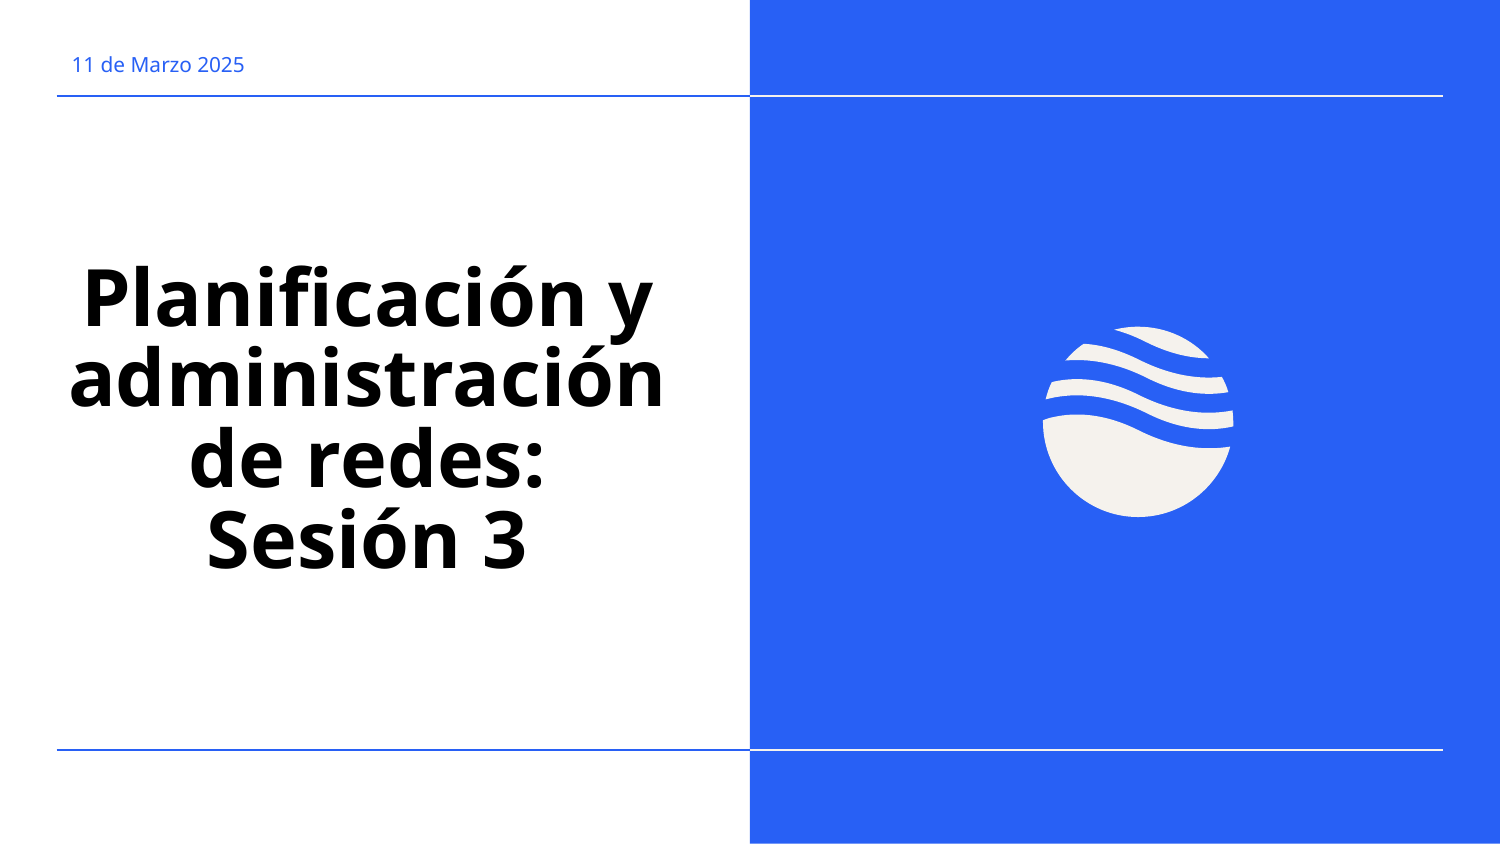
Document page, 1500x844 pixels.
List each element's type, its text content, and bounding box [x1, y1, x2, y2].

text_box [1114, 326, 1209, 359]
text_box [749, 0, 1500, 844]
text_box [1042, 414, 1231, 518]
text_box [1045, 379, 1234, 430]
title Planificación y administración de redes: Sesión 3 [56, 210, 694, 636]
text_box [1065, 343, 1229, 394]
text_box 11 de Marzo 2025 [56, 31, 694, 95]
